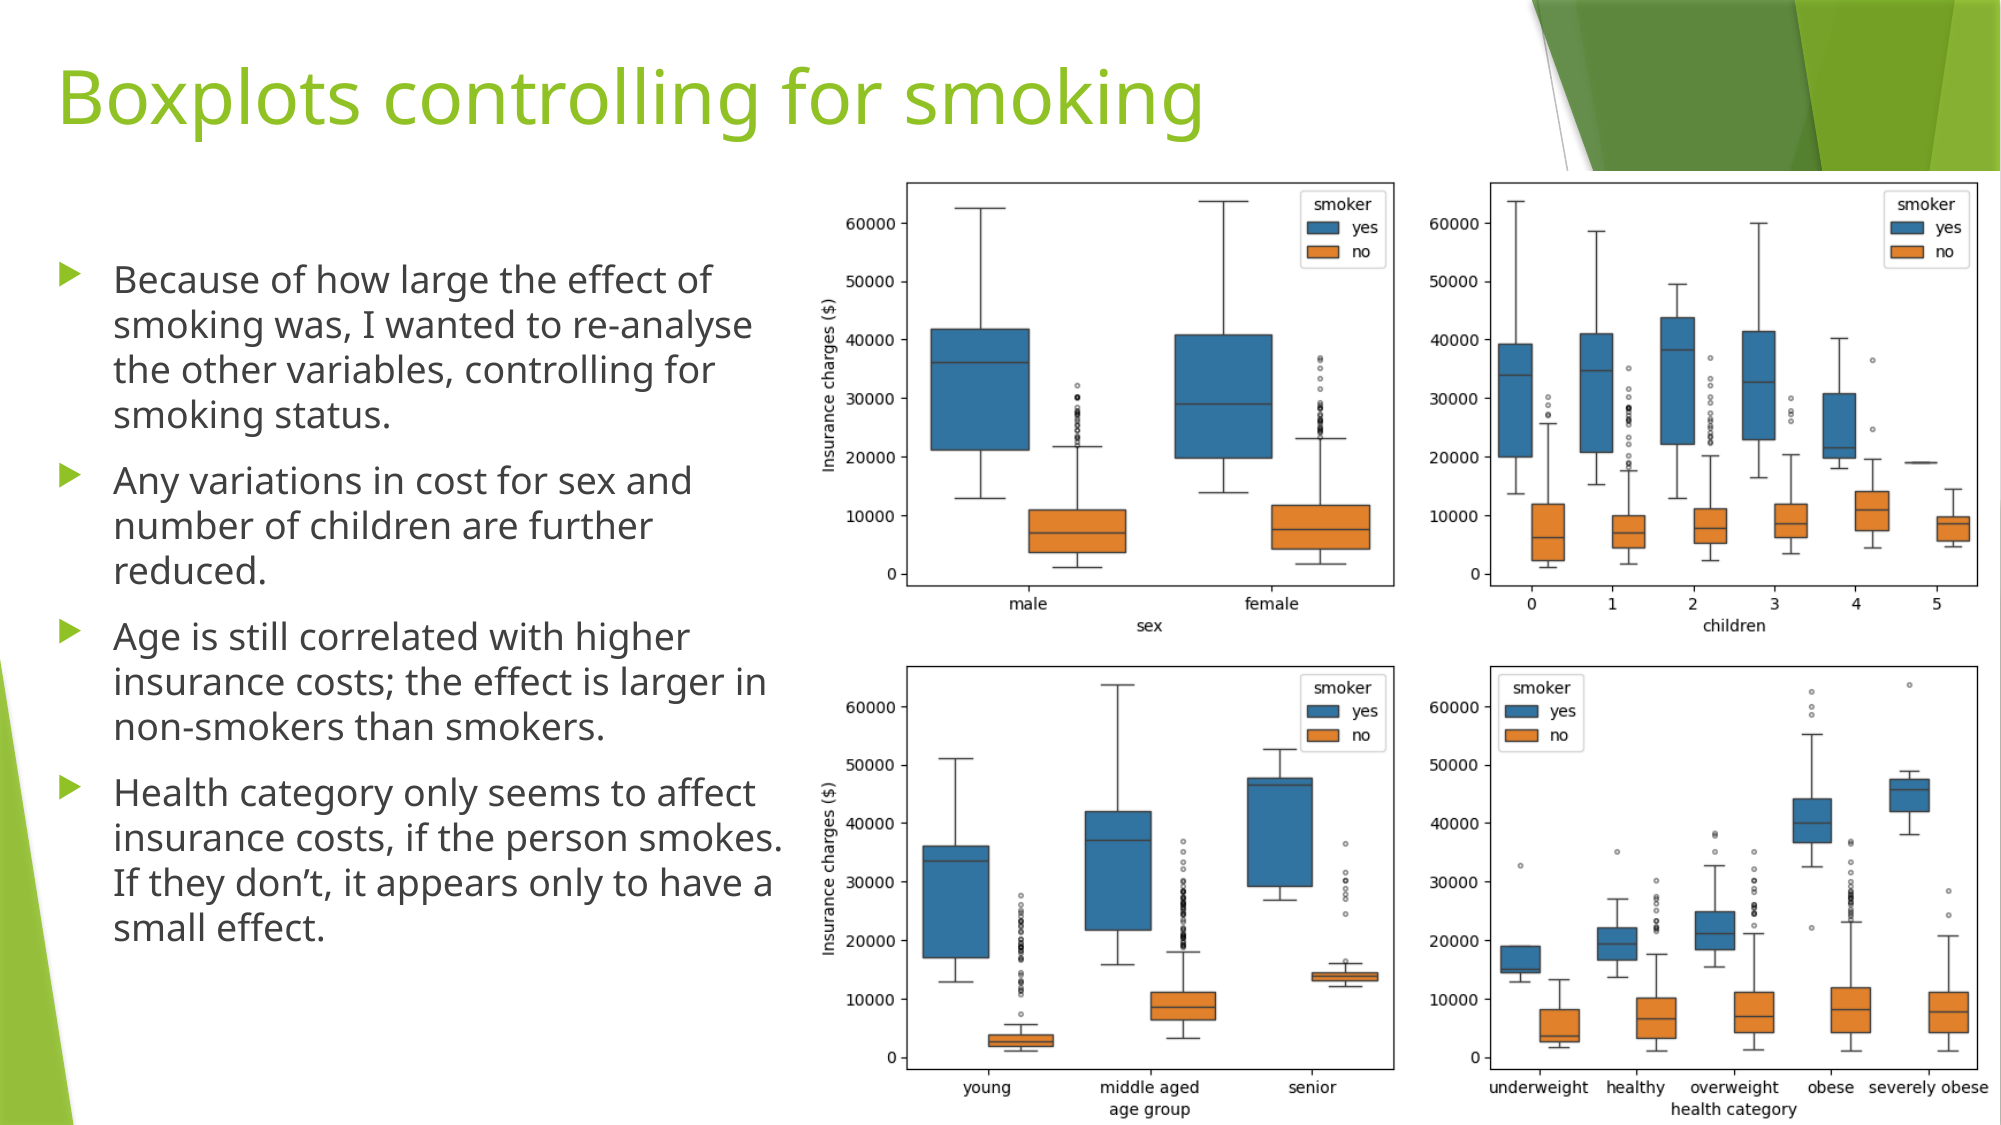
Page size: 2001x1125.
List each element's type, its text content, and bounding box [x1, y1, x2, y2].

title Boxplots controlling for smoking [41, 41, 1542, 194]
list Because of how large the effect of smoking was, I wanted to re-analyse the other variables, controlling for smoking status. Any variations in cost for sex and number of children are further reduced. Age is still correlated with higher insurance costs; the effect is larger in non-smokers than smokers. Health category only seems to affect insurance costs, if the person smokes. If they don’t, it appears only to have a small effect. [41, 248, 806, 1030]
picture [810, 170, 2000, 1125]
